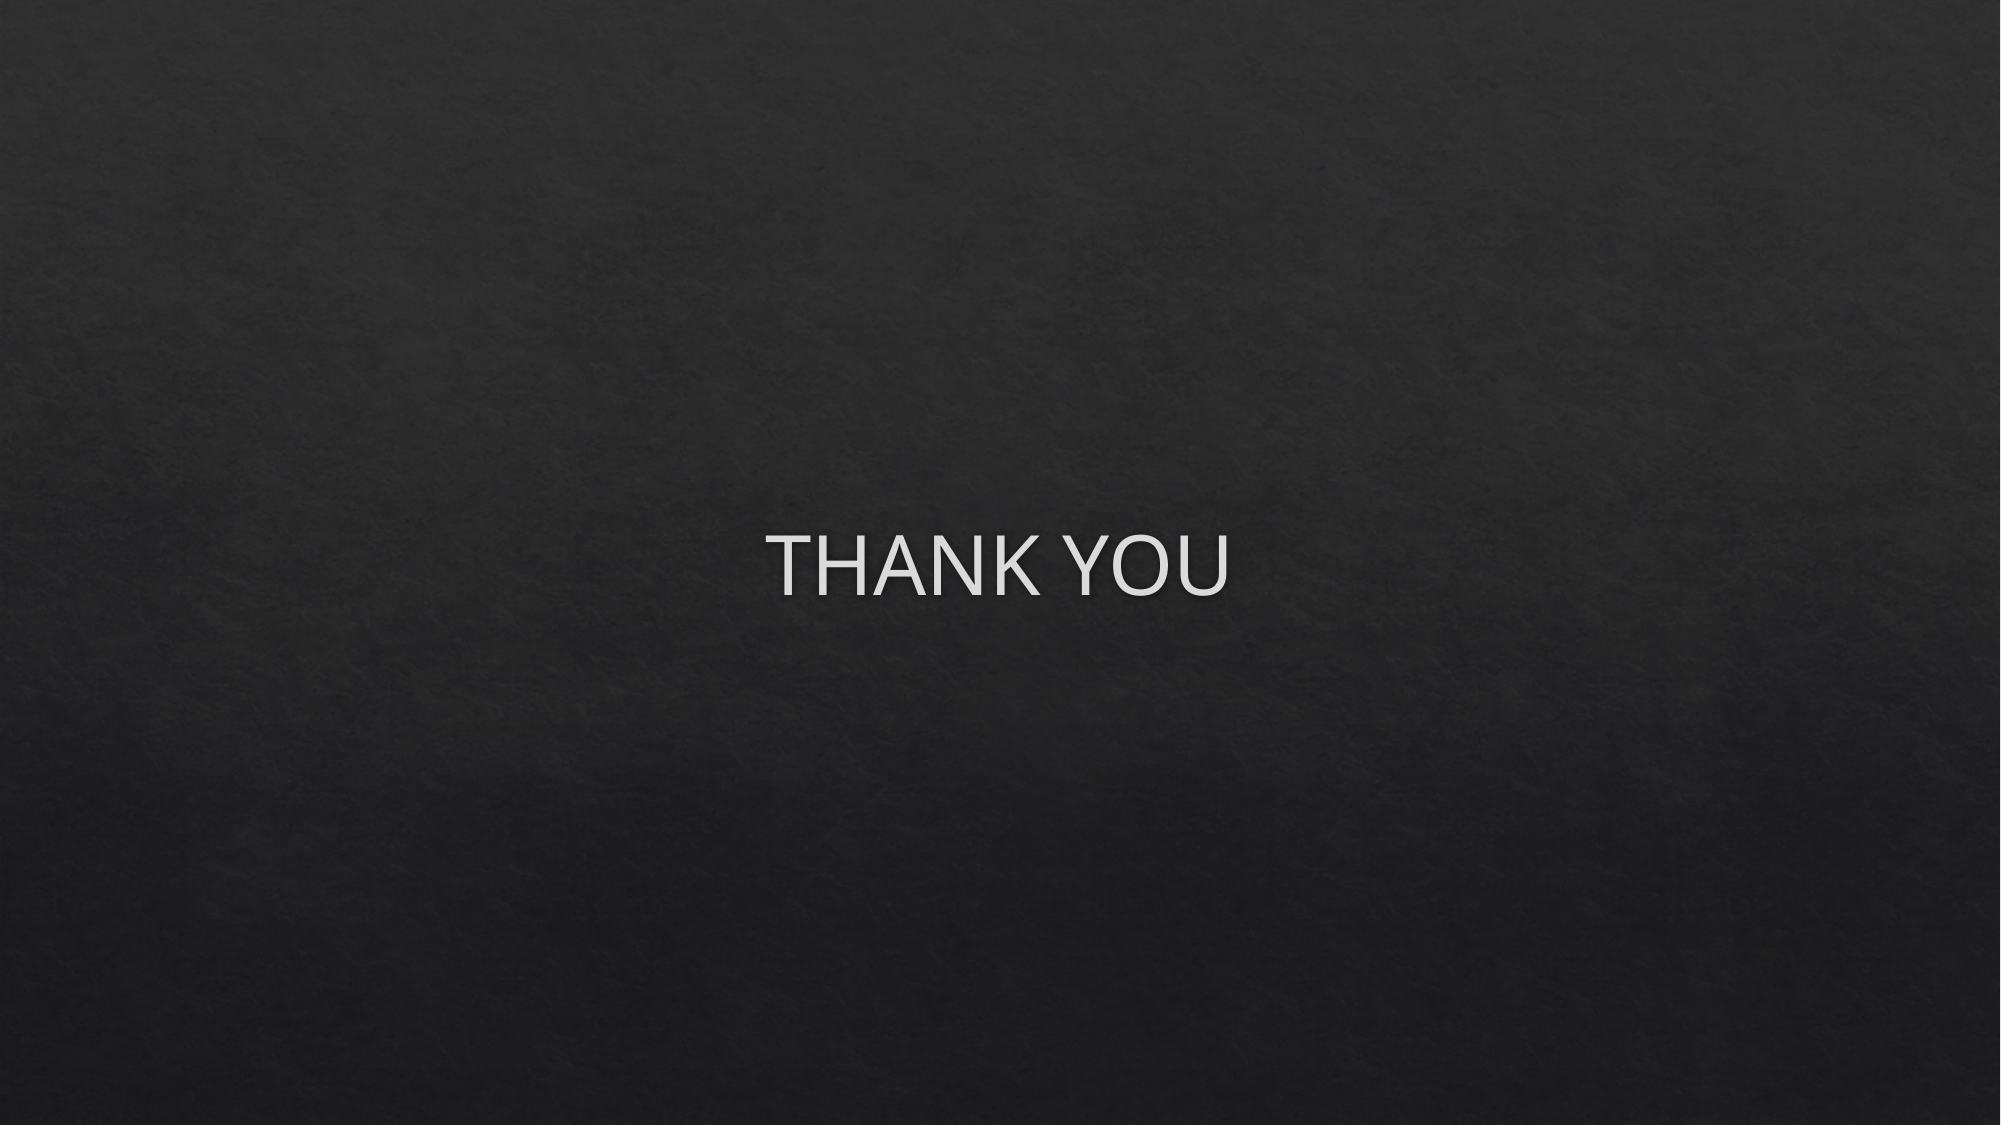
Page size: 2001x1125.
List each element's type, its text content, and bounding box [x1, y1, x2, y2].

title THANK YOU [150, 482, 1849, 643]
